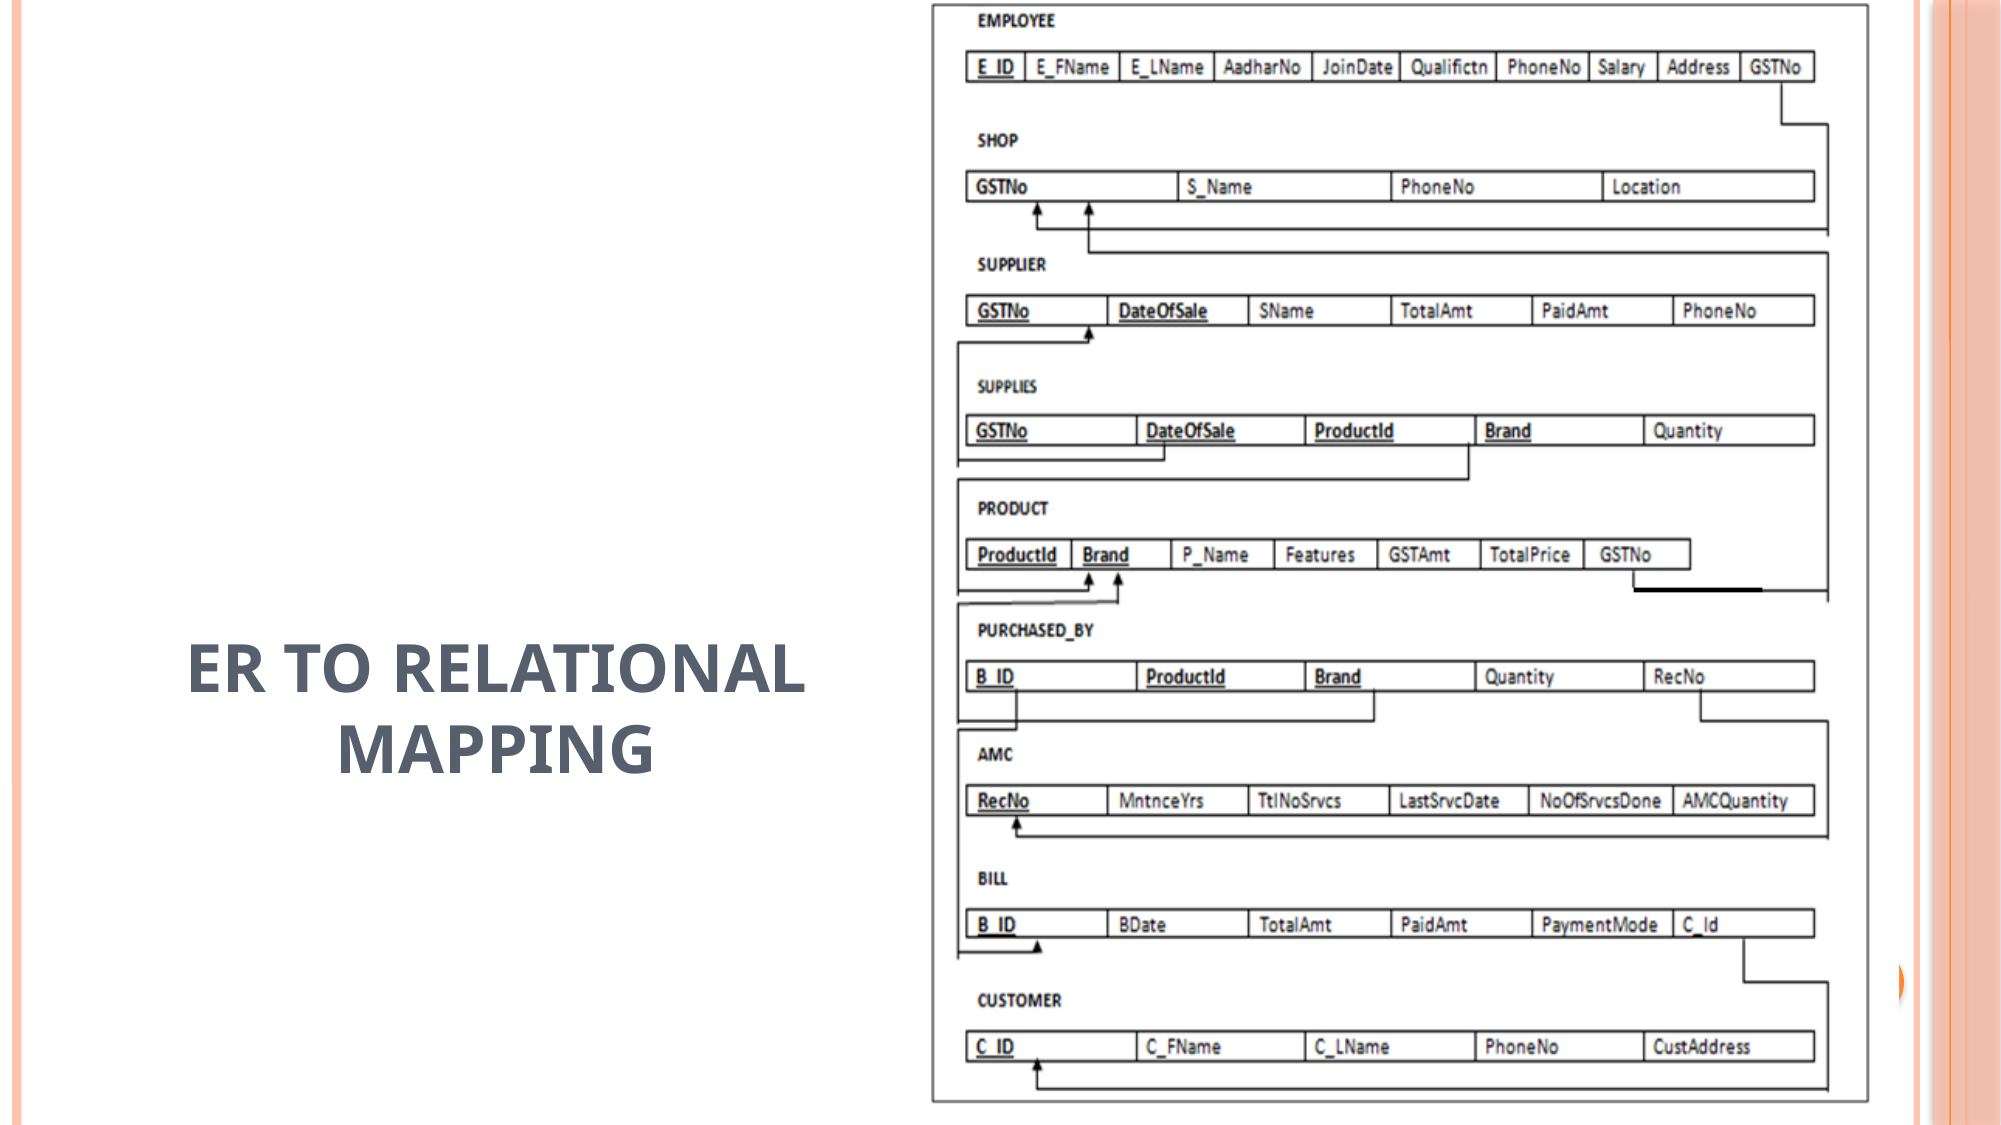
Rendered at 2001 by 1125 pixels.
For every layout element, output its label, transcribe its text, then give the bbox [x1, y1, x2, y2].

title ER TO RELATIONAL MAPPING [42, 185, 923, 794]
picture [929, 2, 1900, 1125]
